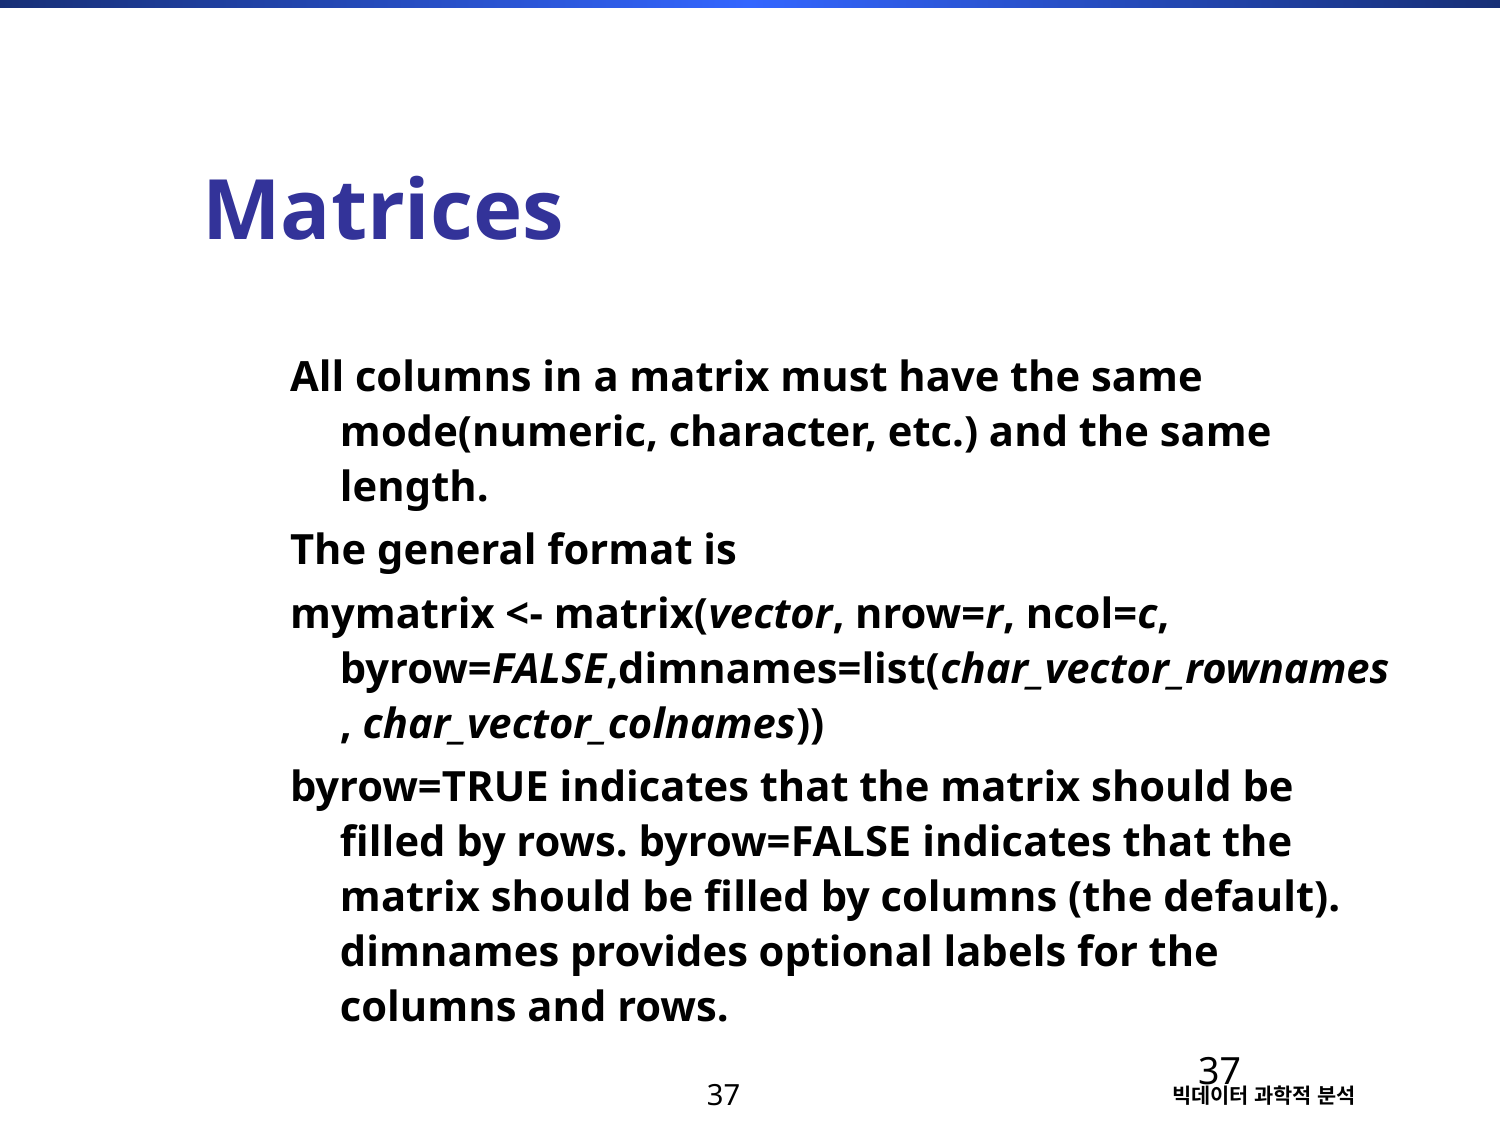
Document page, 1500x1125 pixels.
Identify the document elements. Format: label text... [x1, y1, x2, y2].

title Matrices [186, 74, 1467, 316]
slide_number 37 [1183, 1039, 1496, 1115]
list All columns in a matrix must have the same mode(numeric, character, etc.) and the same length. The general format is mymatrix <- matrix(vector, nrow=r, ncol=c, byrow=FALSE,dimnames=list(char_vector_rownames, char_vector_colnames)) byrow=TRUE indicates that the matrix should be filled by rows. byrow=FALSE indicates that the matrix should be filled by columns (the default). dimnames provides optional labels for the columns and rows. [124, 336, 1414, 688]
